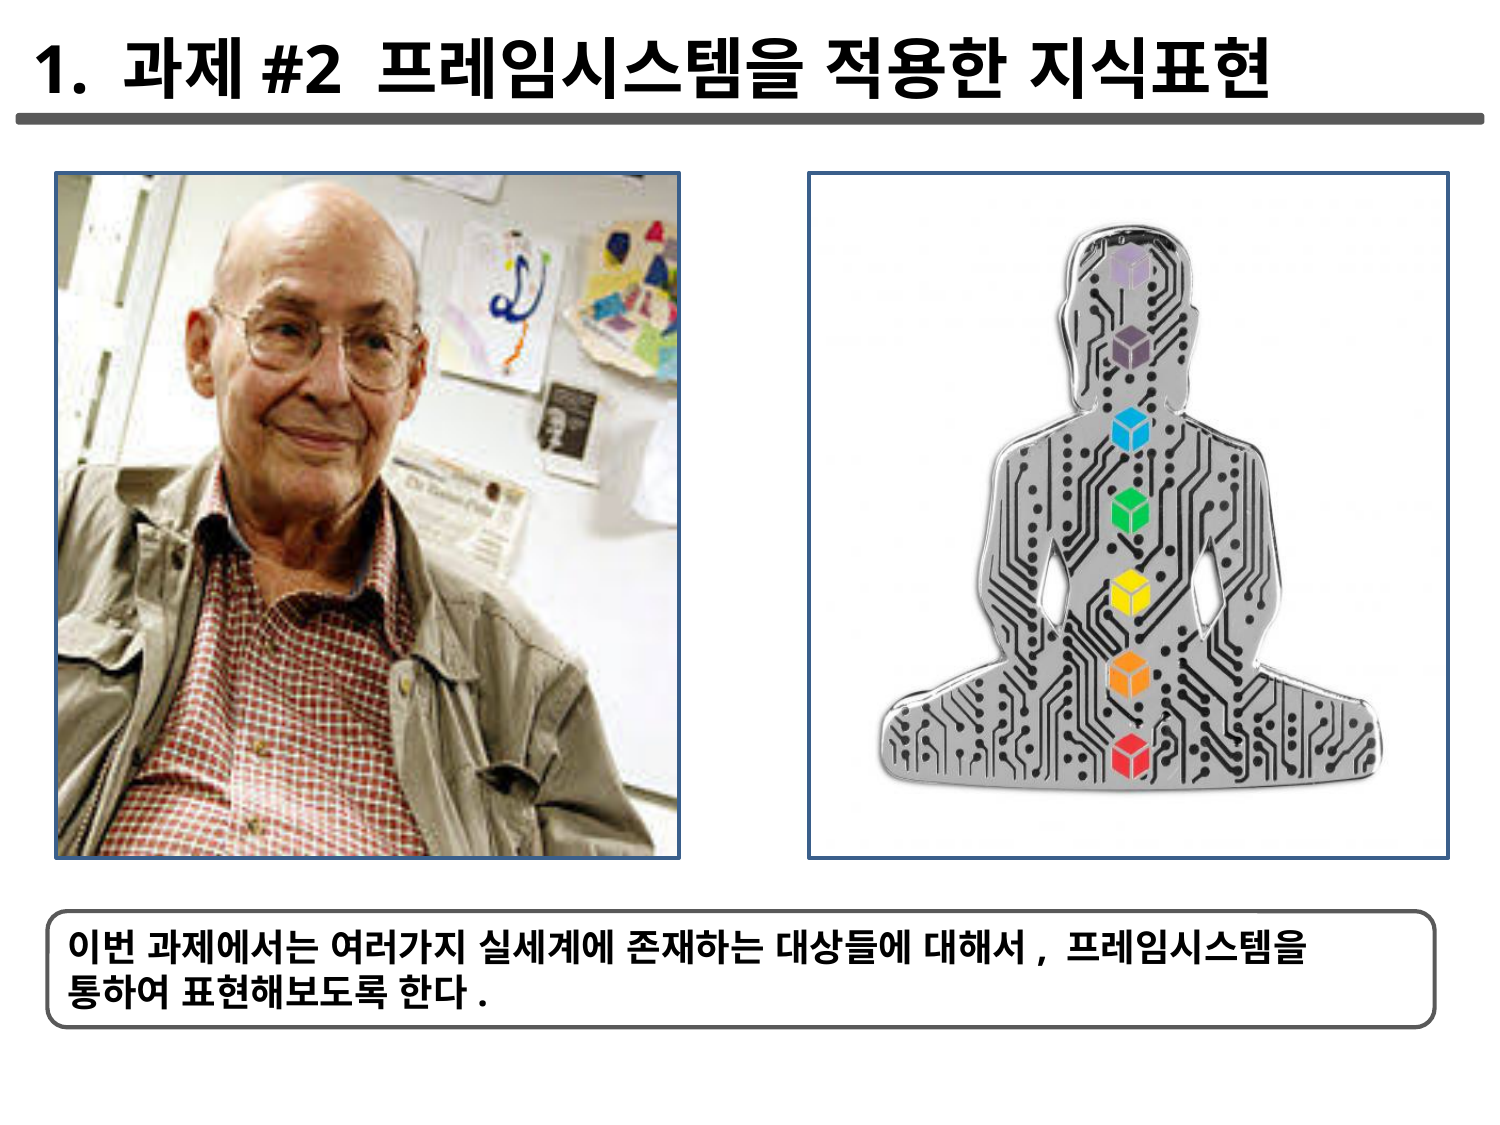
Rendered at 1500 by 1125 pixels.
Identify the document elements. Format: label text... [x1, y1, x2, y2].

text_box [15, 112, 1485, 125]
text_box 이번 과제에서는 여러가지 실세계에 존재하는 대상들에 대해서, 프레임시스템을 통하여 표현해보도록 한다. [45, 909, 1437, 1030]
text_box 1. 과제#2 프레임시스템을 적용한 지식표현 [17, 19, 1412, 114]
text_box [807, 171, 1450, 860]
text_box [54, 171, 681, 860]
